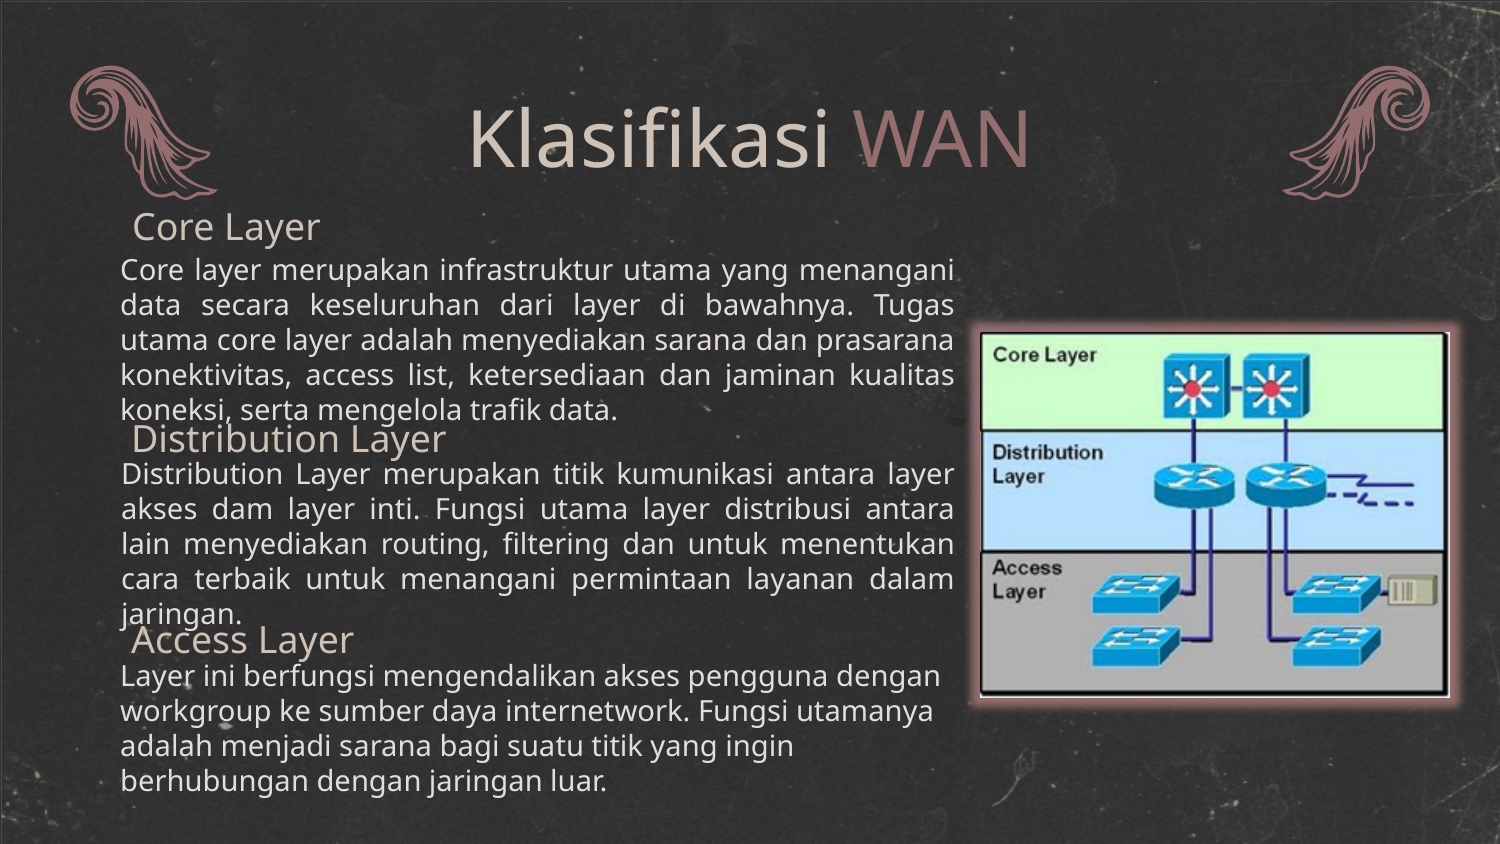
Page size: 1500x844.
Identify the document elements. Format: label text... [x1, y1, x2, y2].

picture [980, 331, 1450, 699]
title Access Layer [116, 608, 590, 642]
title Klasifikasi WAN [116, 72, 1383, 188]
subtitle Layer ini berfungsi mengendalikan akses pengguna dengan workgroup ke sumber daya internetwork. Fungsi utamanya adalah menjadi sarana bagi suatu titik yang ingin berhubungan dengan jaringan luar. [105, 642, 960, 834]
title Core Layer [116, 195, 591, 236]
subtitle Distribution Layer merupakan titik kumunikasi antara layer akses dam layer inti. Fungsi utama layer distribusi antara lain menyediakan routing, filtering dan untuk menentukan cara terbaik untuk menangani permintaan layanan dalam jaringan. [106, 440, 965, 632]
title Distribution Layer [116, 407, 590, 440]
subtitle Core layer merupakan infrastruktur utama yang menangani data secara keseluruhan dari layer di bawahnya. Tugas utama core layer adalah menyediakan sarana dan prasarana konektivitas, access list, ketersediaan dan jaminan kualitas koneksi, serta mengelola trafik data. [105, 236, 971, 428]
